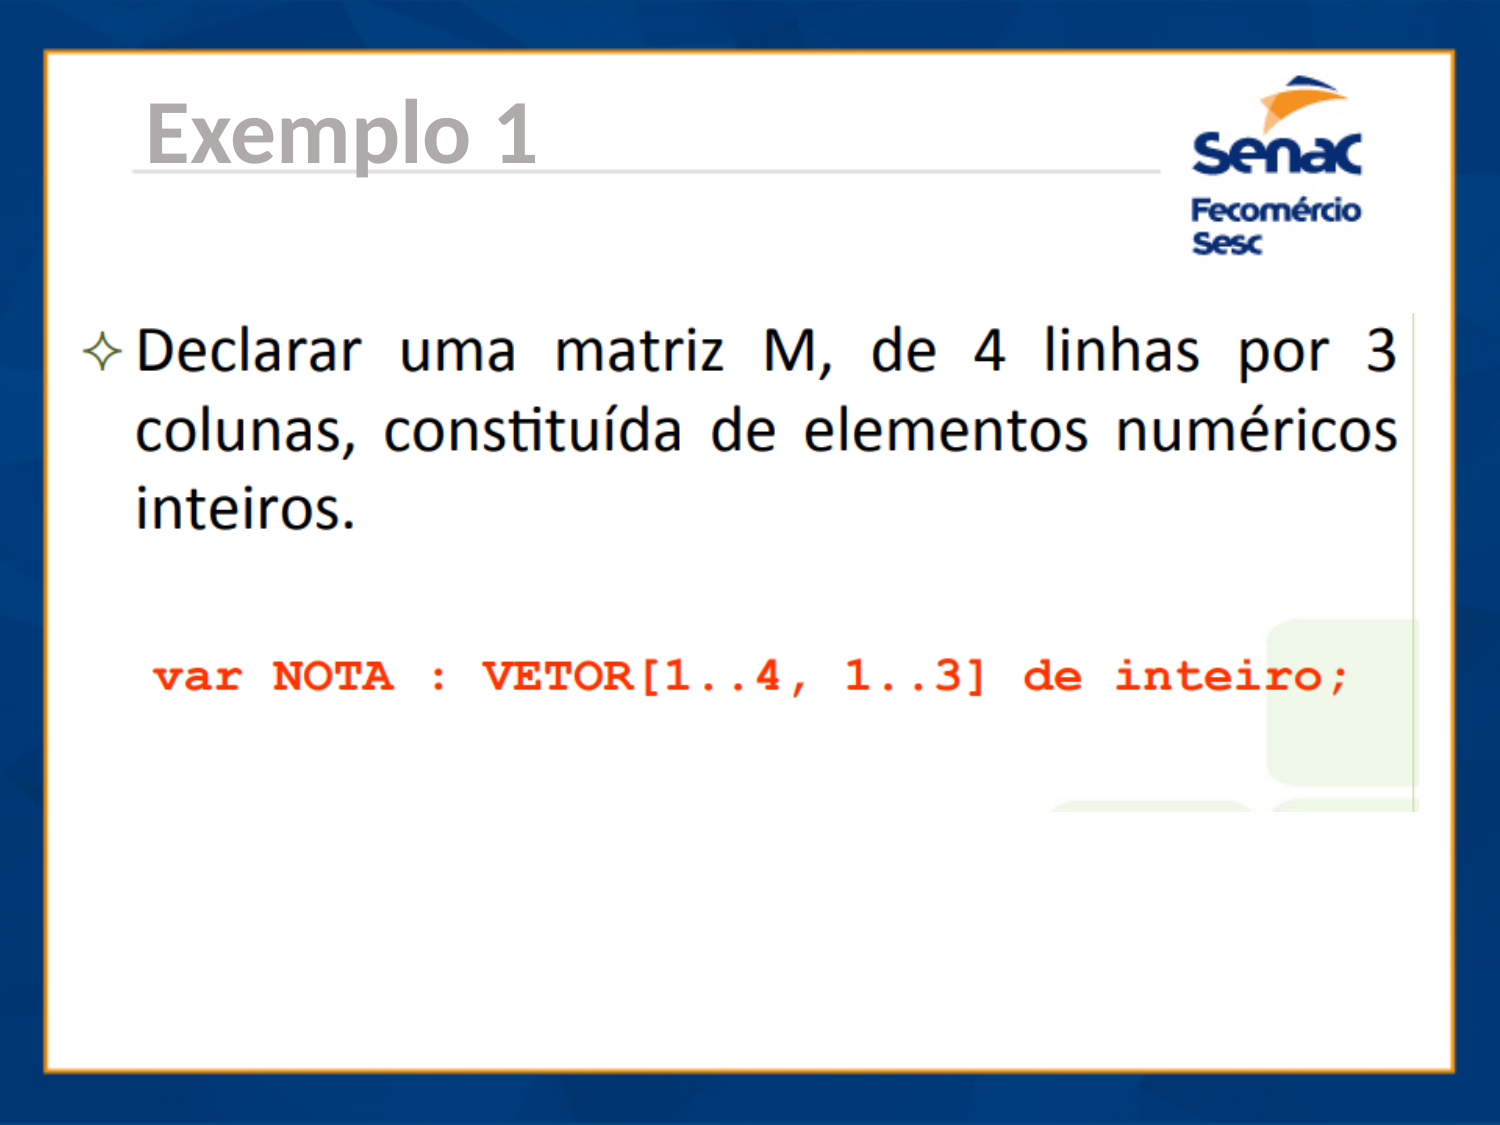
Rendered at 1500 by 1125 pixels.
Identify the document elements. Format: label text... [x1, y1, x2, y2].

text_box Exemplo 1 [130, 77, 1130, 191]
picture [0, 0, 1500, 1125]
